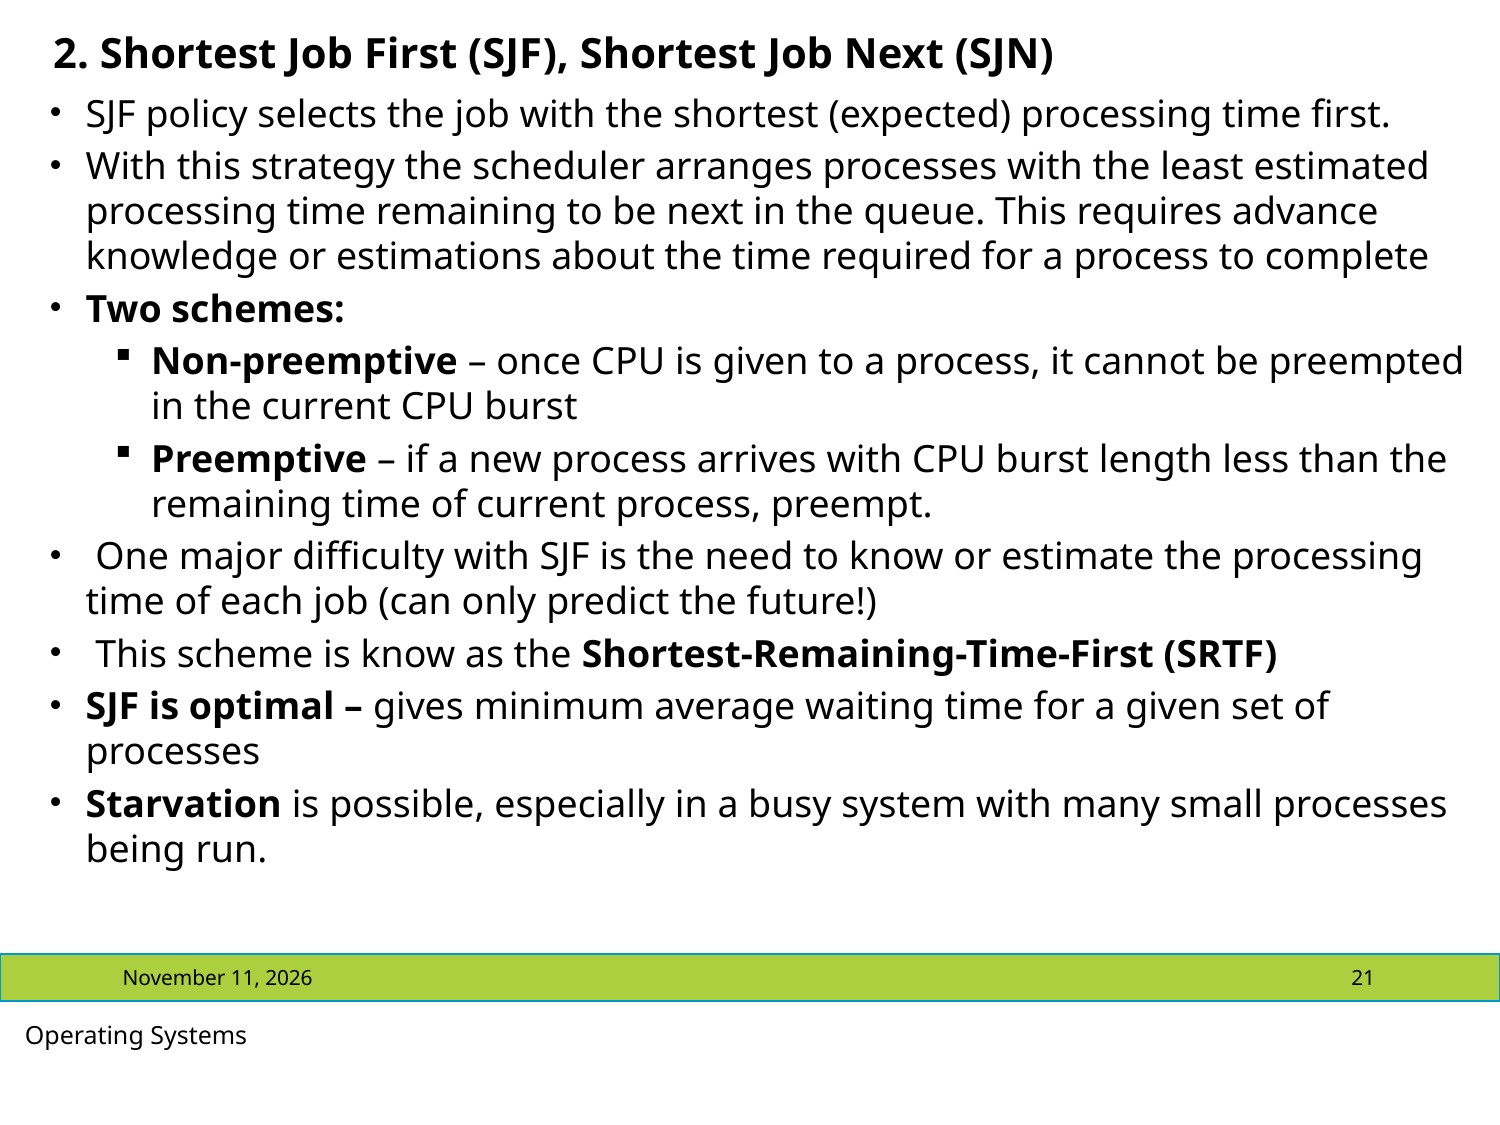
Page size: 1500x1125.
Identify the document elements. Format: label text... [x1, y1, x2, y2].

list SJF policy selects the job with the shortest (expected) processing time first. With this strategy the scheduler arranges processes with the least estimated processing time remaining to be next in the queue. This requires advance knowledge or estimations about the time required for a process to complete Two schemes: Non-preemptive – once CPU is given to a process, it cannot be preempted in the current CPU burst Preemptive – if a new process arrives with CPU burst length less than the remaining time of current process, preempt. One major difficulty with SJF is the need to know or estimate the processing time of each job (can only predict the future!) This scheme is know as the Shortest-Remaining-Time-First (SRTF) SJF is optimal – gives minimum average waiting time for a given set of processes Starvation is possible, especially in a busy system with many small processes being run. [29, 82, 1471, 925]
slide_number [122, 957, 436, 1001]
footer Operating Systems [24, 1012, 426, 1101]
title 2. Shortest Job First (SJF), Shortest Job Next (SJN) [53, 19, 1471, 82]
slide_number 21 [1062, 957, 1376, 996]
